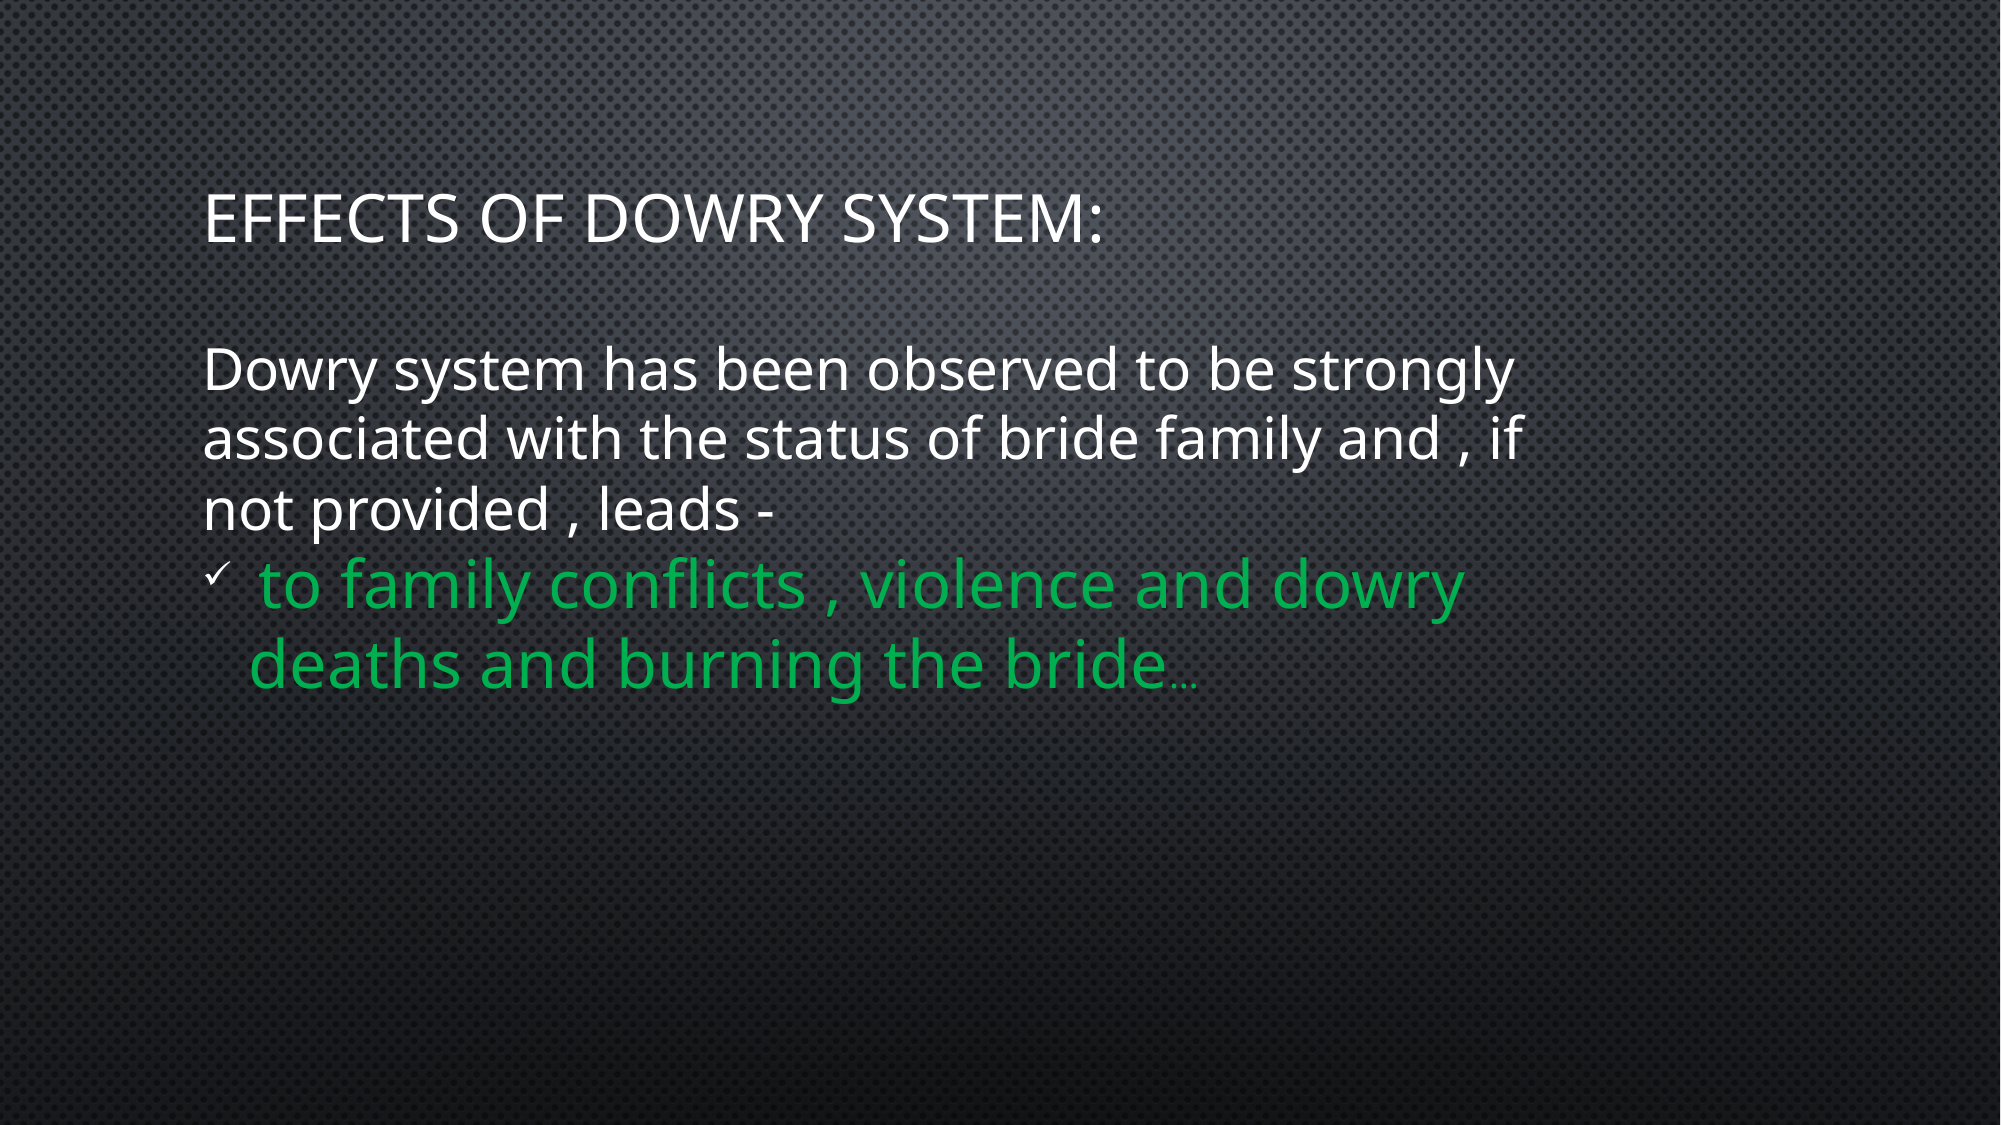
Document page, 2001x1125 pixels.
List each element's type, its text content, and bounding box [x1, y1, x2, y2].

text_box Dowry system has been observed to be strongly associated with the status of bride family and , if not provided , leads - to family conflicts , violence and dowry deaths and burning the bride… [187, 324, 1594, 709]
title Effects of dowry system: [187, 99, 1813, 413]
